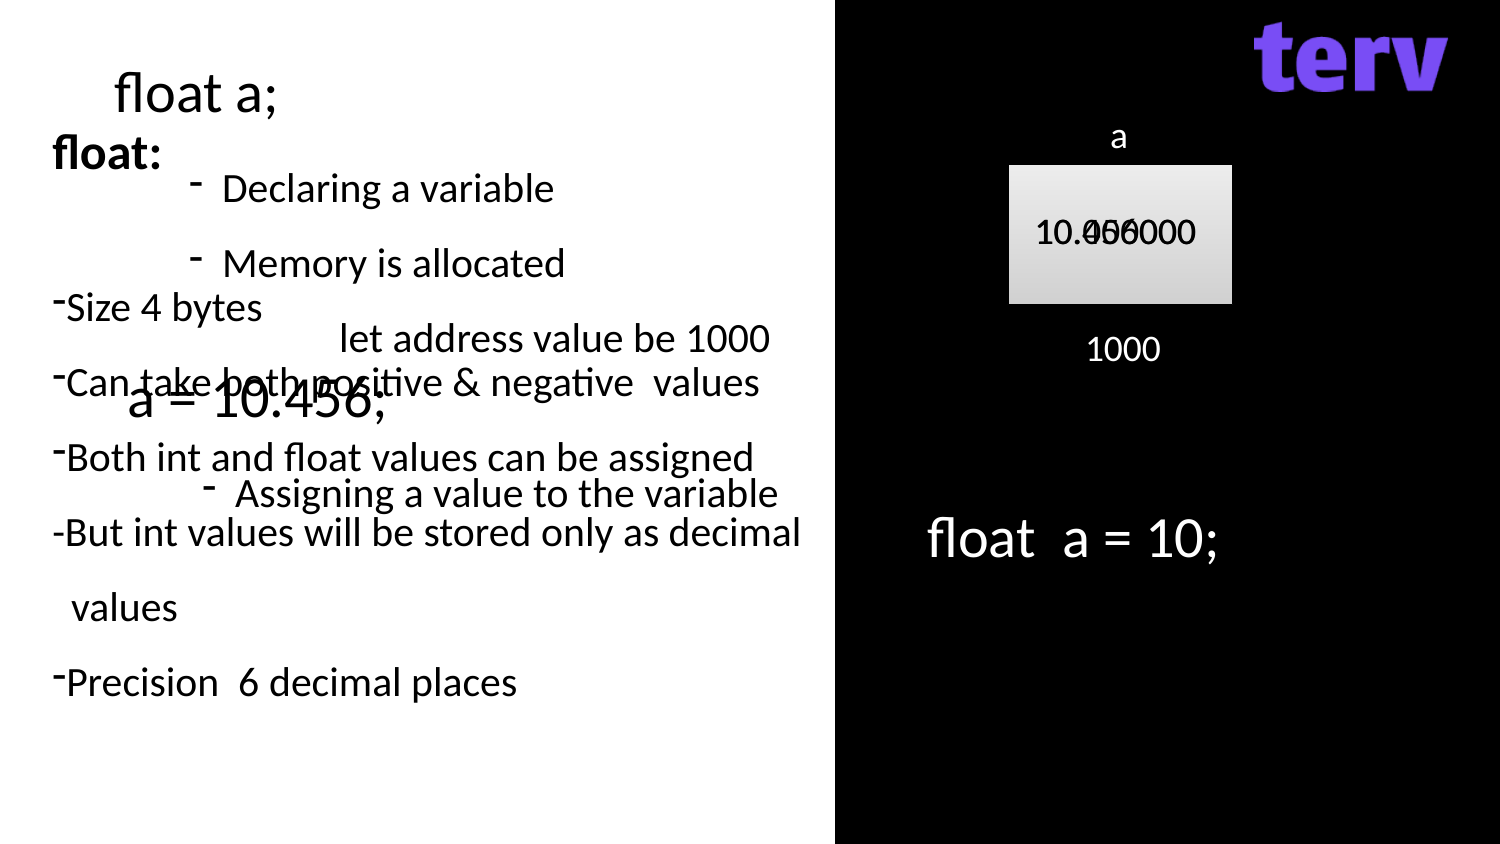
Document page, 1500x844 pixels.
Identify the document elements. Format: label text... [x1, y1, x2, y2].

text_box [1007, 163, 1233, 305]
text_box 10.000000 [1020, 199, 1212, 259]
picture [1254, 0, 1500, 92]
text_box a [1095, 103, 1144, 164]
text_box float a; [99, 46, 313, 82]
text_box float a = 10; [912, 492, 1275, 577]
text_box [835, 0, 1500, 844]
text_box float: Size 4 bytes Can take both positive & negative values Both int and float values can be assigned -But int values will be stored only as decimal values Precision 6 decimal places [37, 82, 825, 812]
text_box 1000 [1070, 316, 1177, 377]
